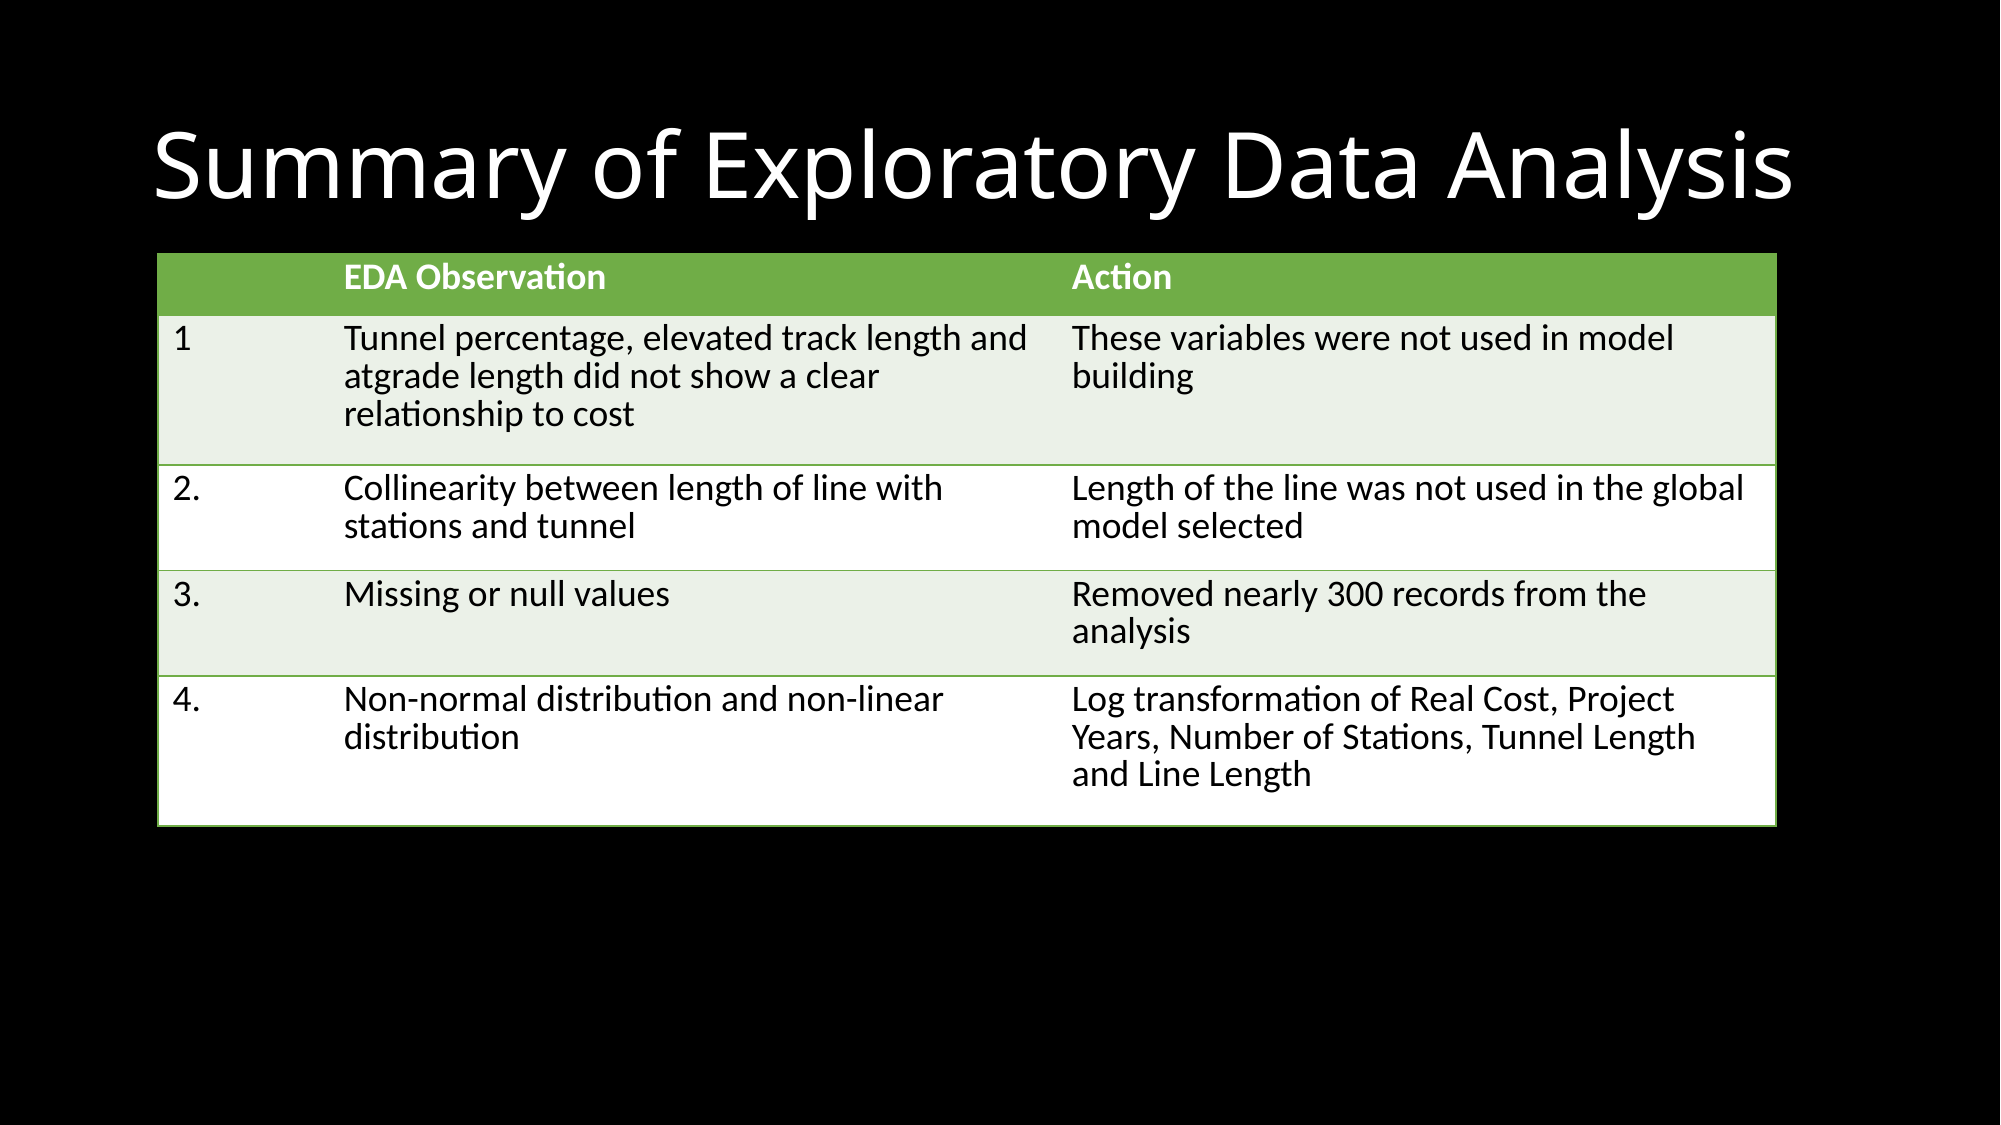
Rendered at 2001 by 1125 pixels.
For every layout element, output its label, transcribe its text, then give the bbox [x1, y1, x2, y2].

table_cell 1 [159, 316, 329, 464]
table_cell 2. [159, 466, 329, 570]
table_cell Collinearity between length of line with stations and tunnel [329, 466, 1057, 570]
table_cell Removed nearly 300 records from the analysis [1057, 571, 1775, 675]
table_cell 4. [159, 677, 329, 825]
table_cell These variables were not used in model building [1057, 316, 1775, 464]
table_cell Non-normal distribution and non-linear distribution [329, 677, 1057, 825]
table_cell Length of the line was not used in the global model selected [1057, 466, 1775, 570]
table_header [159, 255, 329, 314]
title Summary of Exploratory Data Analysis [137, 59, 1863, 278]
table_header EDA Observation [329, 255, 1057, 314]
table_cell 3. [159, 571, 329, 675]
table_cell Log transformation of Real Cost, Project Years, Number of Stations, Tunnel Length and Line Length [1057, 677, 1775, 825]
table_cell Tunnel percentage, elevated track length and atgrade length did not show a clear relationship to cost [329, 316, 1057, 464]
table_cell Missing or null values [329, 571, 1057, 675]
table_header Action [1057, 255, 1775, 314]
